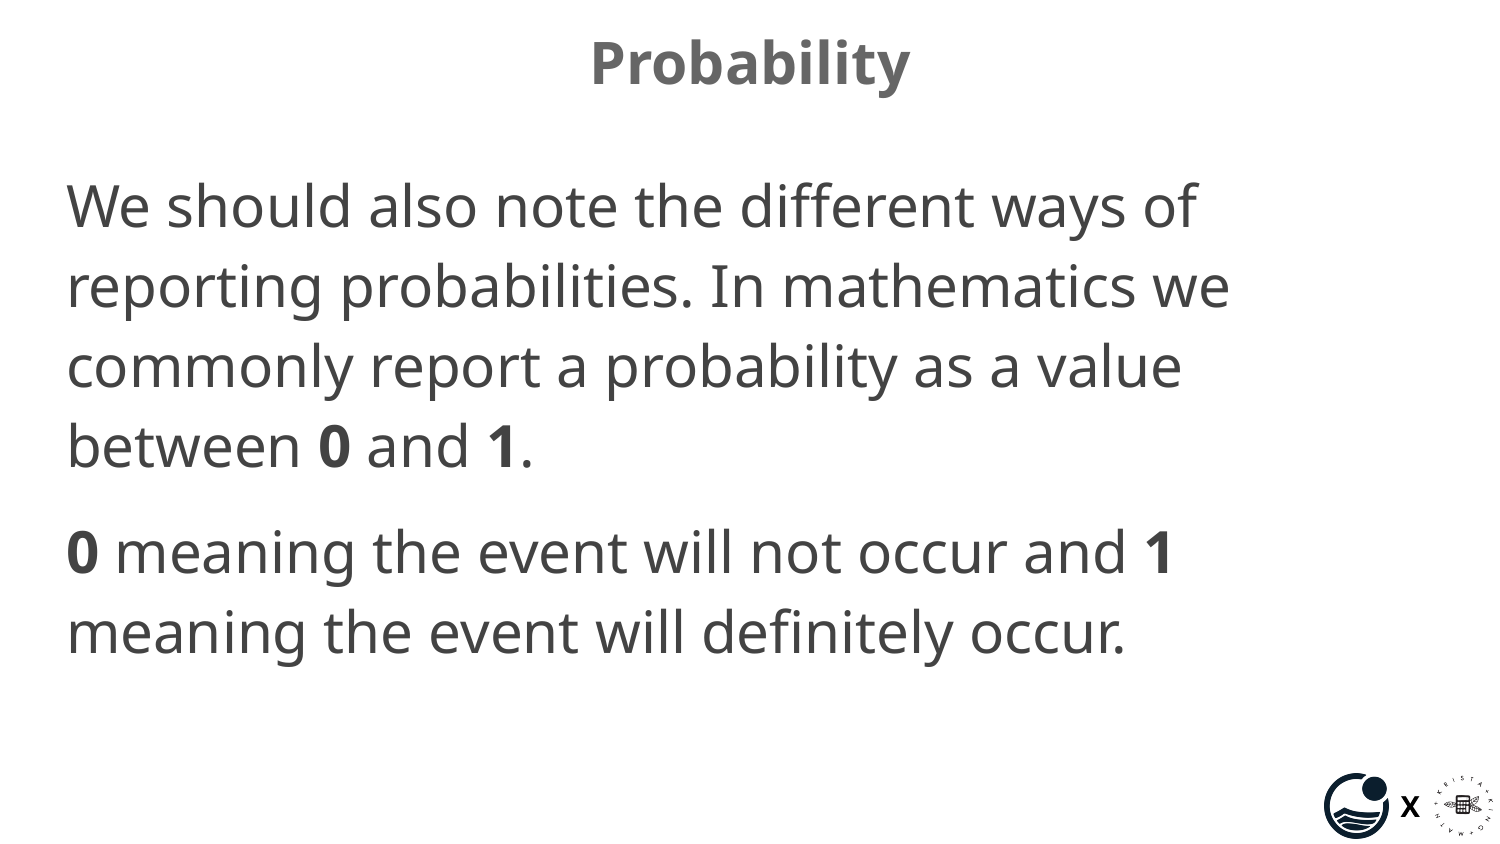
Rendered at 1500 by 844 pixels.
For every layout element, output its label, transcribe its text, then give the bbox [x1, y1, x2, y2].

picture [1430, 773, 1496, 839]
list We should also note the different ways of reporting probabilities. In mathematics we commonly report a probability as a value between 0 and 1. 0 meaning the event will not occur and 1 meaning the event will definitely occur. [51, 143, 1449, 750]
picture [1324, 773, 1389, 839]
title Probability [51, 10, 1449, 105]
text_box X [1393, 775, 1427, 837]
